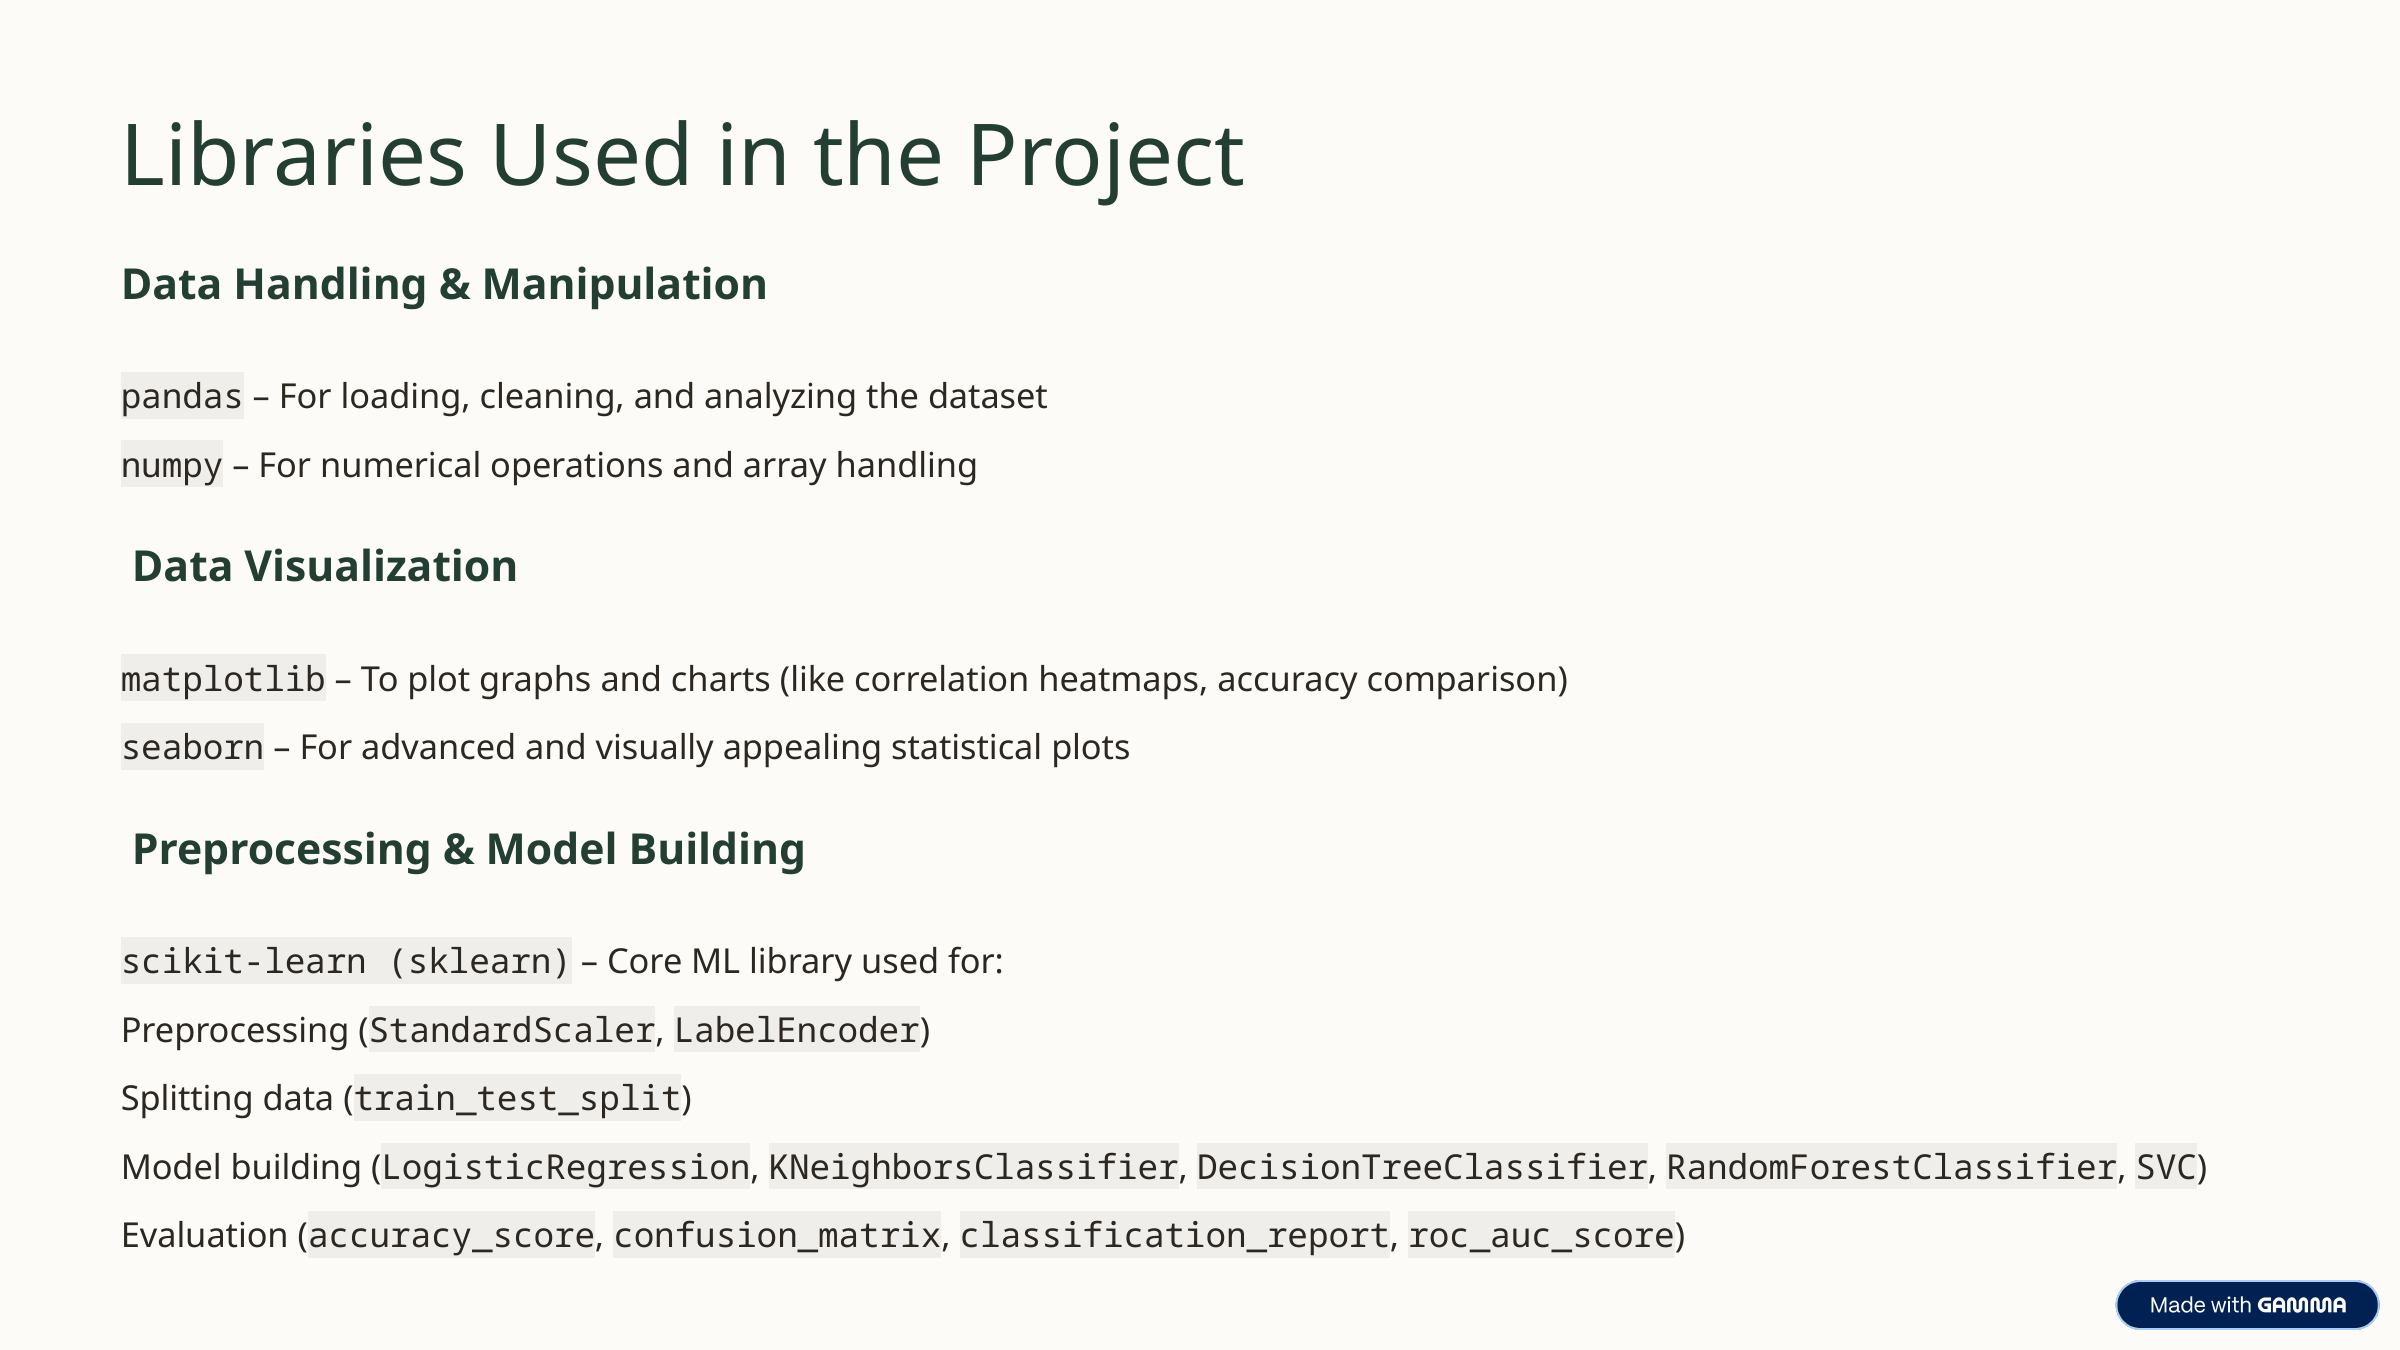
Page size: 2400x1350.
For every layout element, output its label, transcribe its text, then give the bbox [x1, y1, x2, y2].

text_box Data Handling & Manipulation [120, 254, 717, 309]
text_box scikit-learn (sklearn) – Core ML library used for: [120, 925, 2280, 982]
text_box Splitting data (train_test_split) [120, 1062, 2280, 1119]
text_box Preprocessing & Model Building [120, 819, 753, 874]
text_box Libraries Used in the Project [120, 94, 1217, 203]
text_box Evaluation (accuracy_score, confusion_matrix, classification_report, roc_auc_score) [120, 1199, 2280, 1256]
text_box Data Visualization [120, 537, 553, 591]
text_box seaborn – For advanced and visually appealing statistical plots [120, 711, 2280, 768]
picture [2106, 1271, 2389, 1339]
text_box Model building (LogisticRegression, KNeighborsClassifier, DecisionTreeClassifier, RandomForestClassifier, SVC) [120, 1130, 2280, 1188]
text_box pandas – For loading, cleaning, and analyzing the dataset [120, 360, 2280, 417]
text_box Preprocessing (StandardScaler, LabelEncoder) [120, 993, 2280, 1051]
text_box matplotlib – To plot graphs and charts (like correlation heatmaps, accuracy comparison) [120, 642, 2280, 700]
text_box numpy – For numerical operations and array handling [120, 428, 2280, 486]
